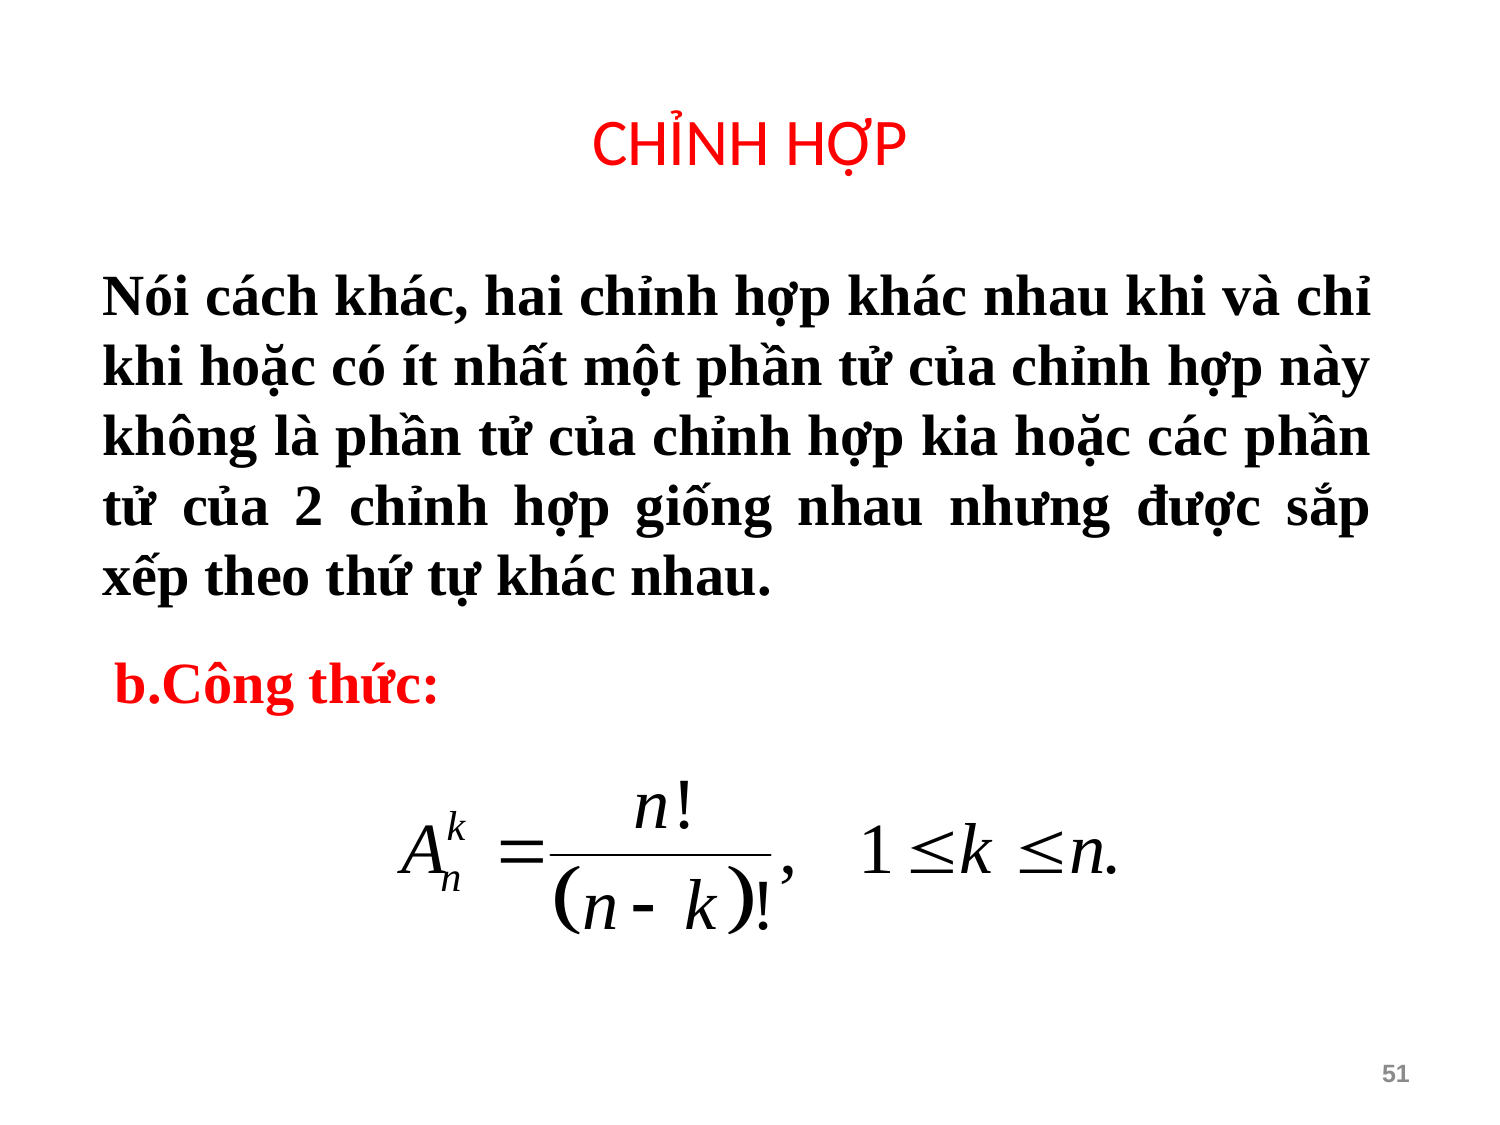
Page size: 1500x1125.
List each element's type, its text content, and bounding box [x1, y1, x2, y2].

title CHỈNH HỢP [75, 45, 1425, 233]
text_box b.Công thức: [99, 637, 550, 723]
text_box Nói cách khác, hai chỉnh hợp khác nhau khi và chỉ khi hoặc có ít nhất một phần tử của chỉnh hợp này không là phần tử của chỉnh hợp kia hoặc các phần tử của 2 chỉnh hợp giống nhau nhưng được sắp xếp theo thứ tự khác nhau. [87, 249, 1388, 615]
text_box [387, 762, 1125, 965]
slide_number 51 [1074, 1042, 1425, 1103]
